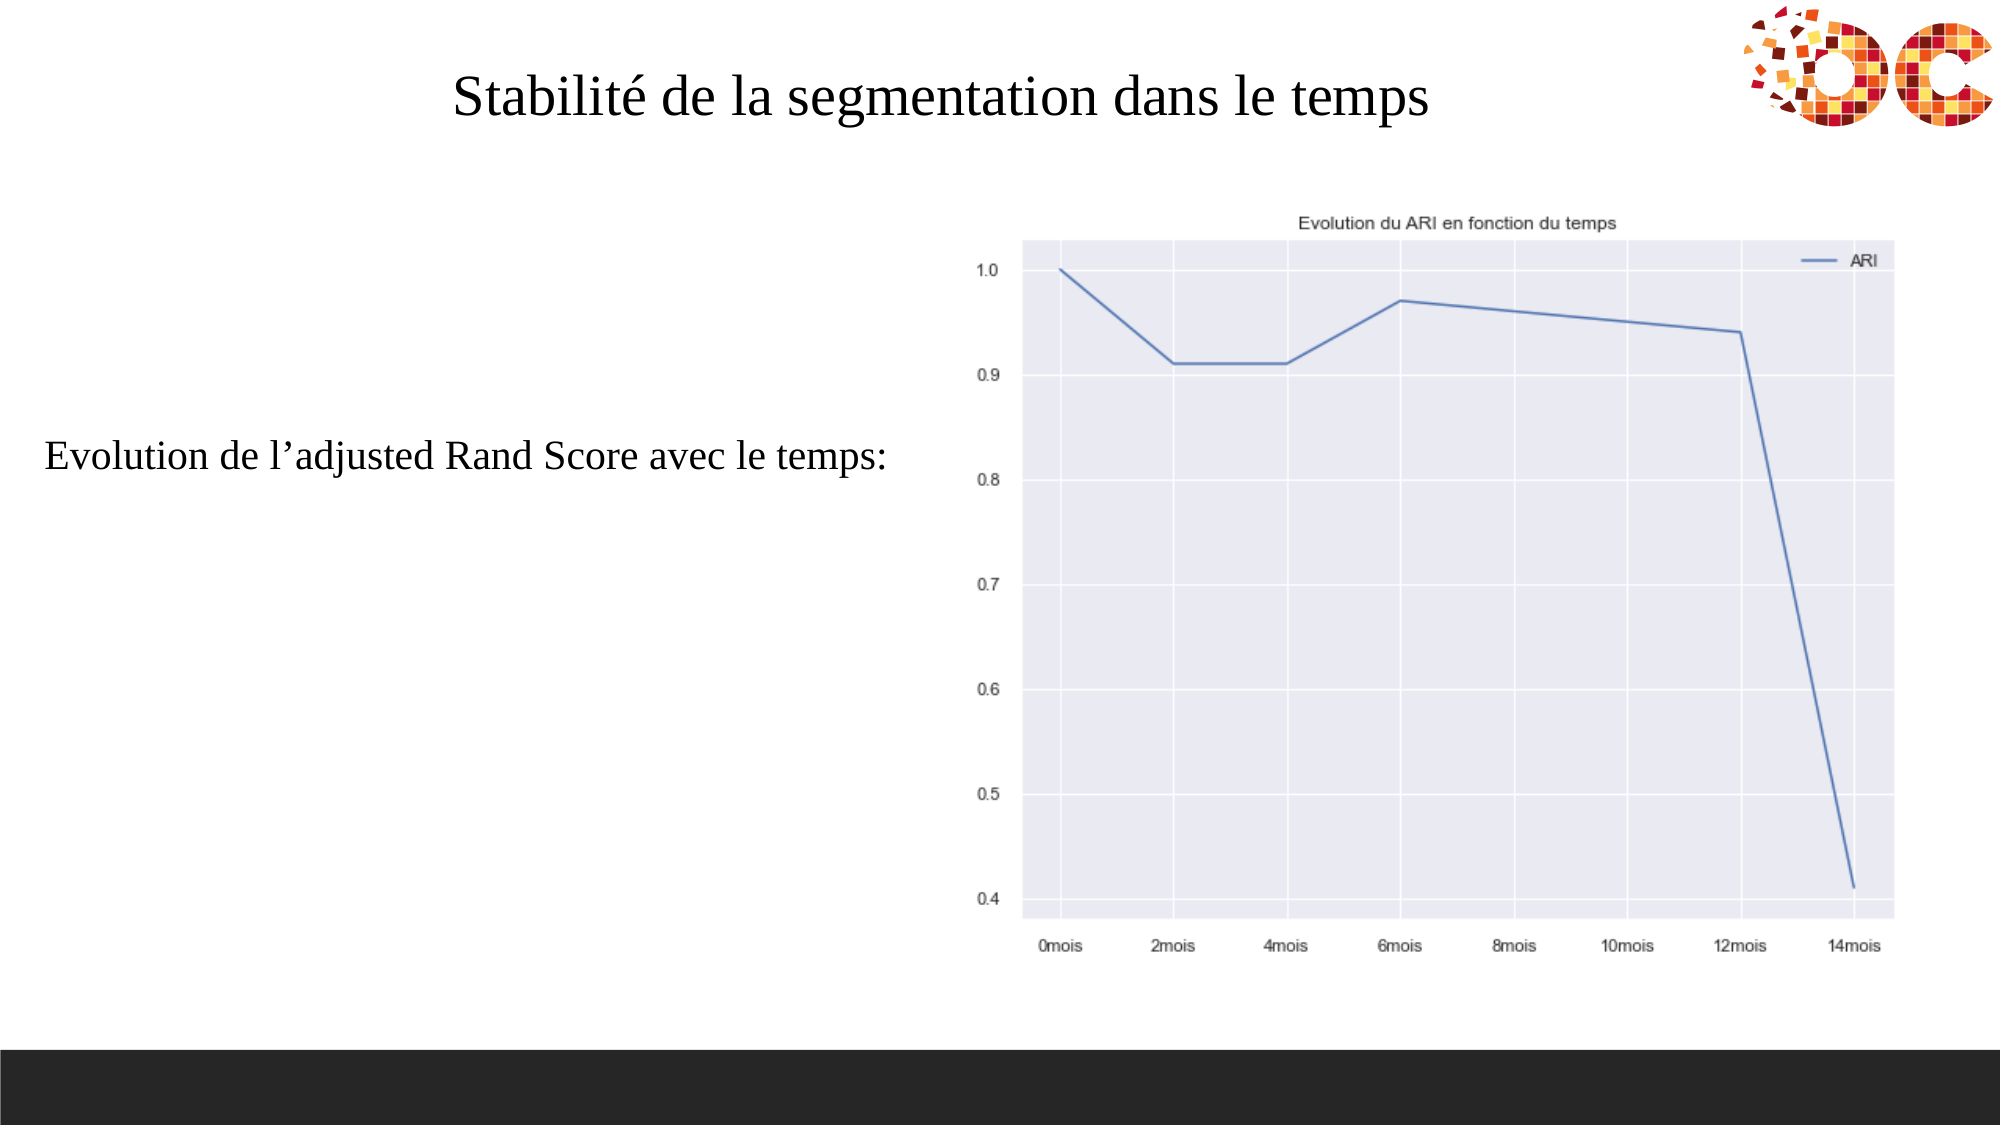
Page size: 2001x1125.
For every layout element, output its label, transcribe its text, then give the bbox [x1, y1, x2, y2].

text_box Stabilité de la segmentation dans le temps [438, 49, 1562, 135]
picture [1743, 5, 1993, 132]
picture [965, 205, 1904, 967]
text_box Evolution de l’adjusted Rand Score avec le temps: [29, 420, 962, 486]
